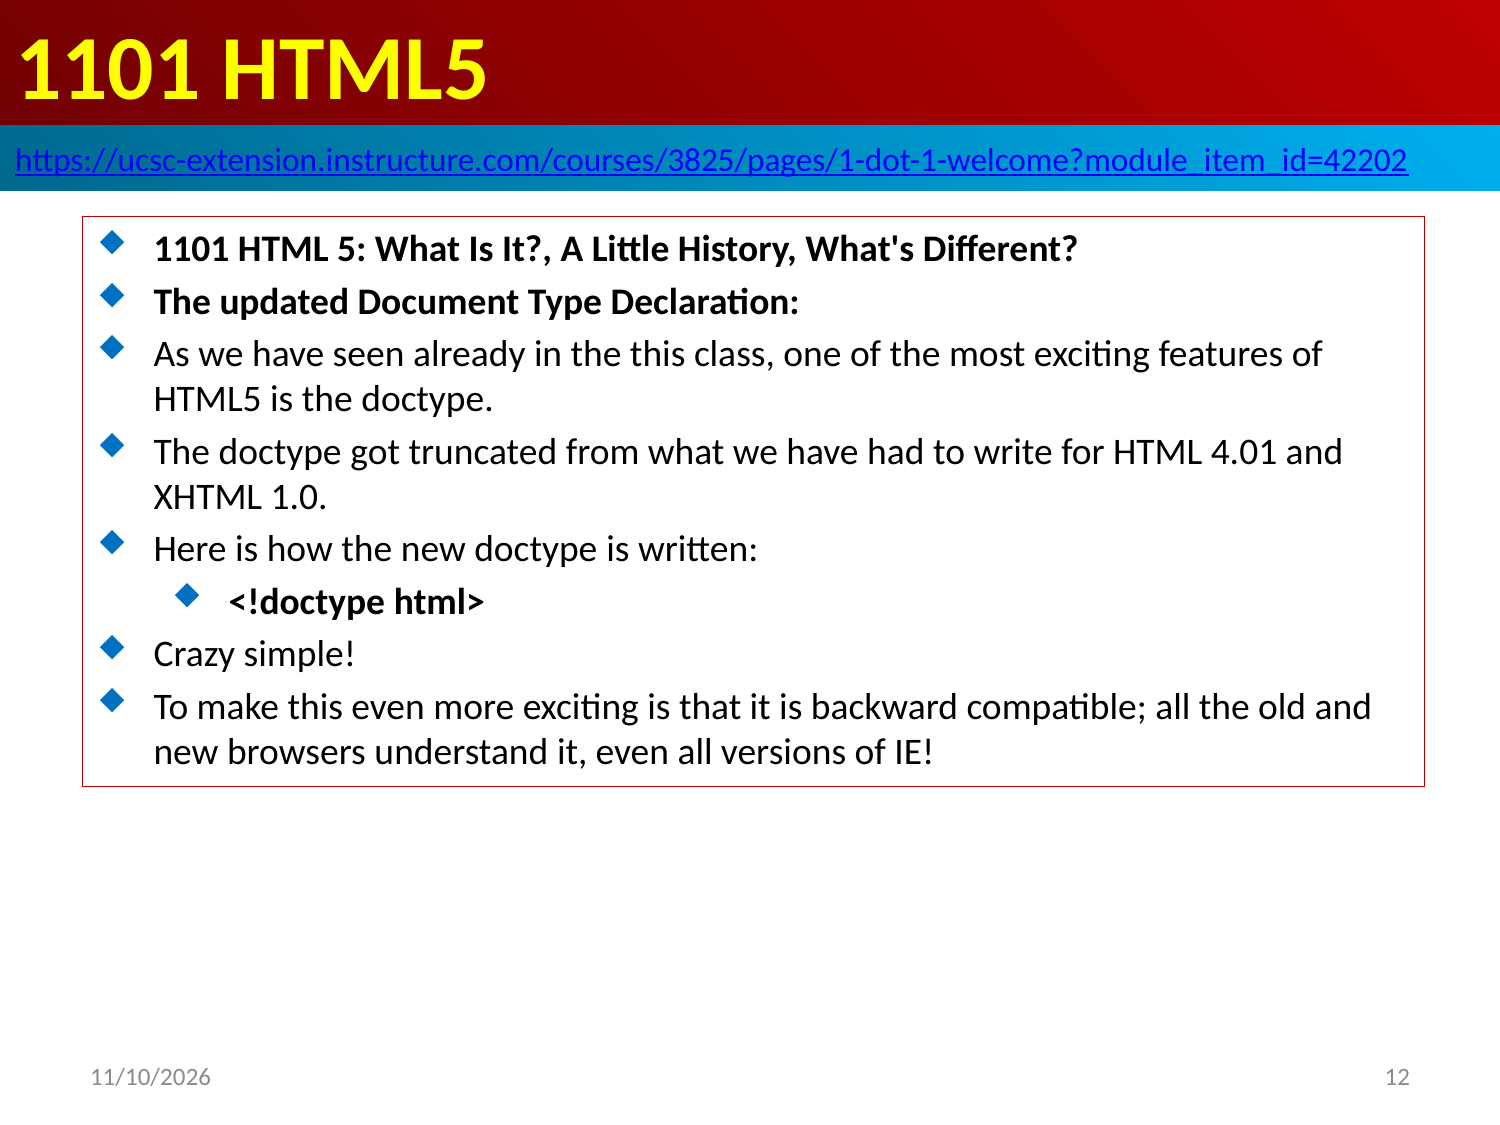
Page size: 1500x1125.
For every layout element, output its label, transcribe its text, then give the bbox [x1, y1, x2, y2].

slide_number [75, 1042, 425, 1109]
title 1101 HTML5 [0, 0, 1500, 125]
slide_number 12 [1074, 1042, 1425, 1109]
text_box https://ucsc-extension.instructure.com/courses/3825/pages/1-dot-1-welcome?module_item_id=42202 [0, 125, 1500, 191]
text_box [119, 52, 183, 109]
subtitle 1101 HTML 5: What Is It?, A Little History, What's Different? The updated Document Type Declaration: As we have seen already in the this class, one of the most exciting features of HTML5 is the doctype. The doctype got truncated from what we have had to write for HTML 4.01 and XHTML 1.0. Here is how the new doctype is written: <!doctype html> Crazy simple! To make this even more exciting is that it is backward compatible; all the old and new browsers understand it, even all versions of IE! [82, 216, 1425, 787]
